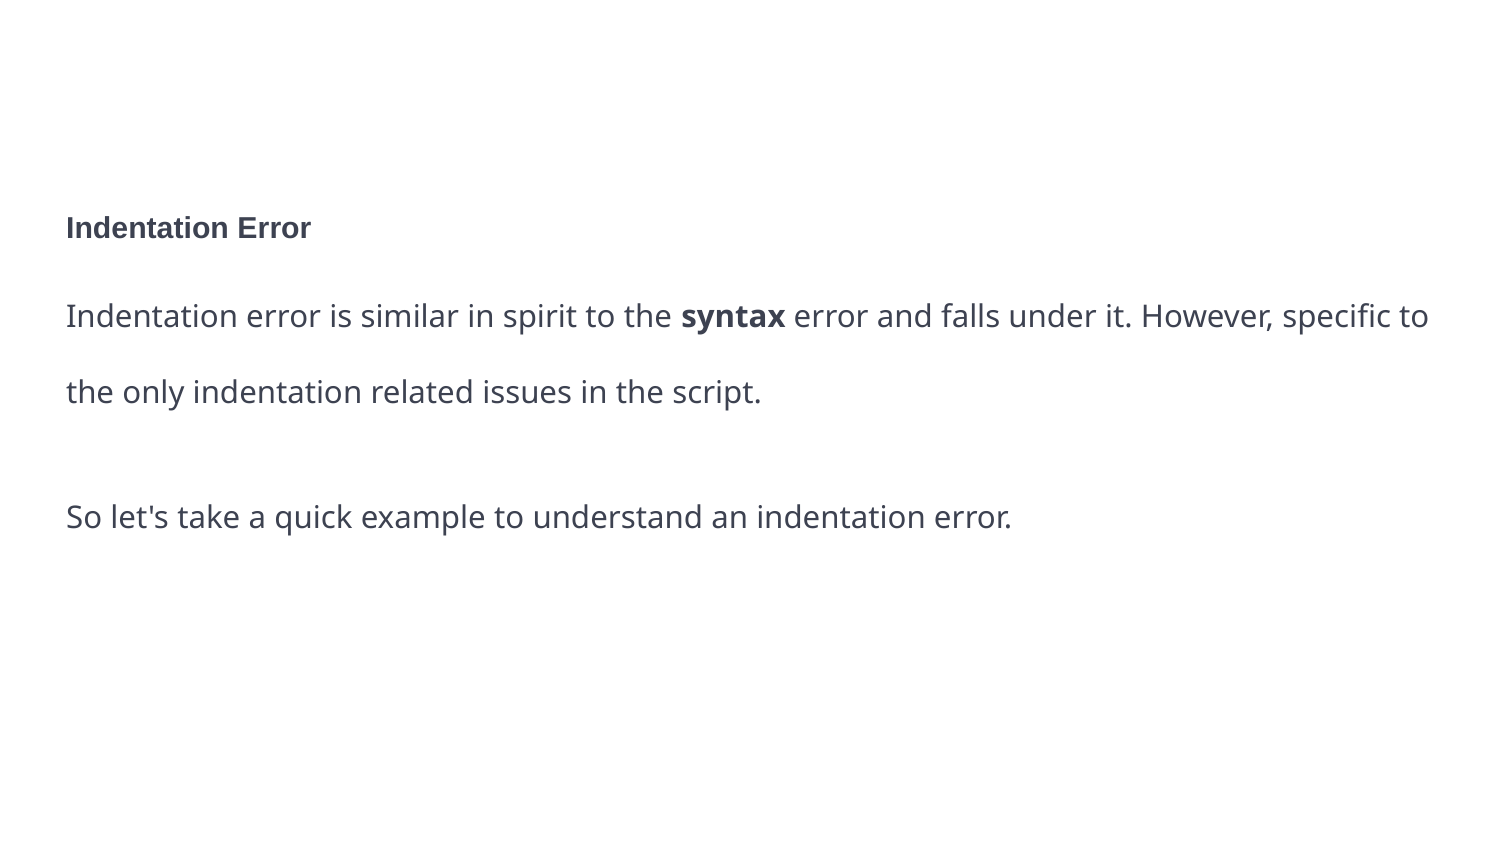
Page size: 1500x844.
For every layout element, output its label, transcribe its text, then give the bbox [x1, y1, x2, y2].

list Indentation Error Indentation error is similar in spirit to the syntax error and falls under it. However, specific to the only indentation related issues in the script. So let's take a quick example to understand an indentation error. [51, 189, 1449, 750]
